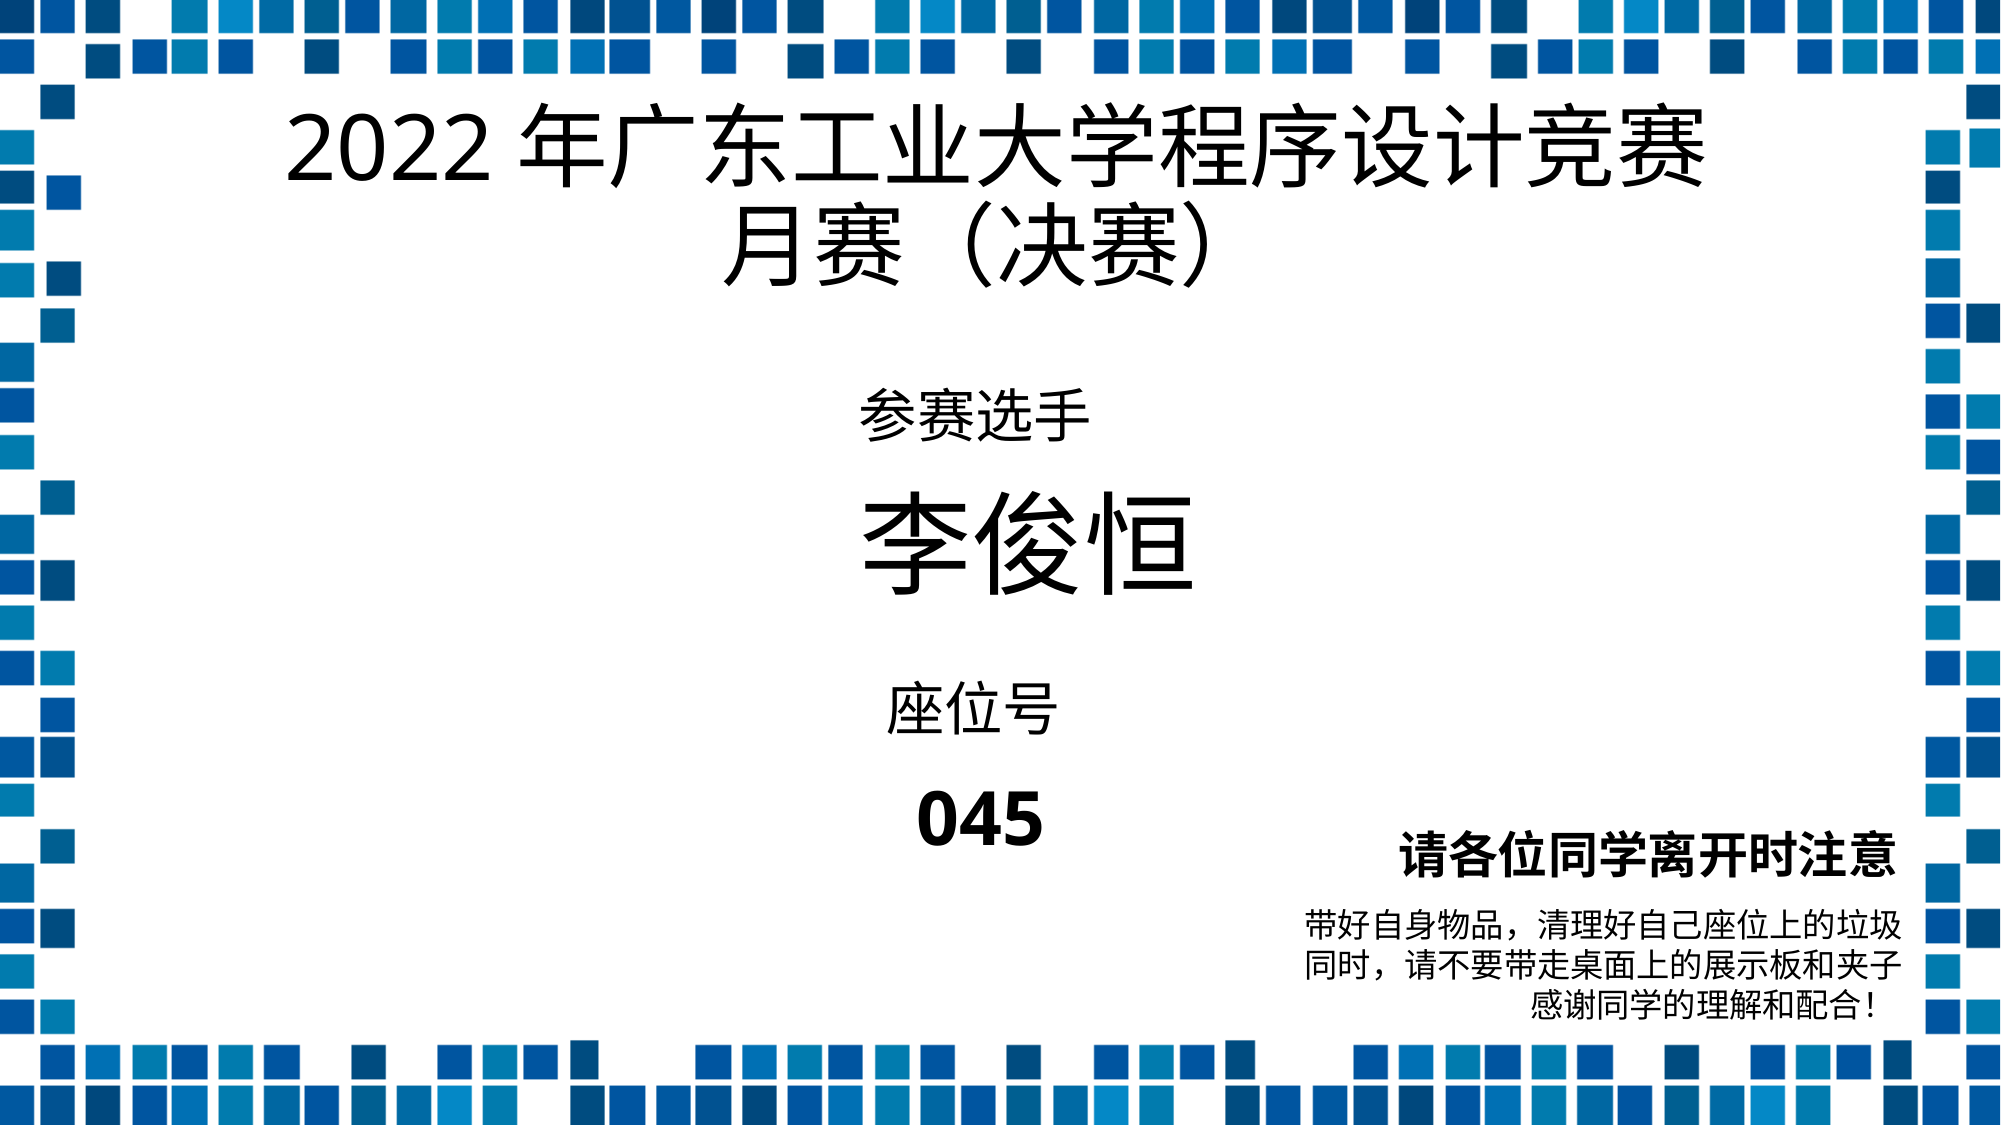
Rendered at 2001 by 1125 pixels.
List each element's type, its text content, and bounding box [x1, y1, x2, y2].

text_box 带好自身物品，清理好自己座位上的垃圾 同时，请不要带走桌面上的展示板和夹子 感谢同学的理解和配合！ [1289, 896, 2000, 1032]
text_box 045 [901, 763, 1061, 869]
text_box 参赛选手 [844, 371, 1262, 457]
picture [0, 0, 2001, 1125]
text_box 座位号 [871, 664, 1207, 750]
text_box 李俊恒 [844, 467, 1431, 617]
title 2022年广东工业大学程序设计竞赛月赛（决赛） [246, 65, 1747, 458]
text_box 请各位同学离开时注意 [1383, 816, 1914, 891]
